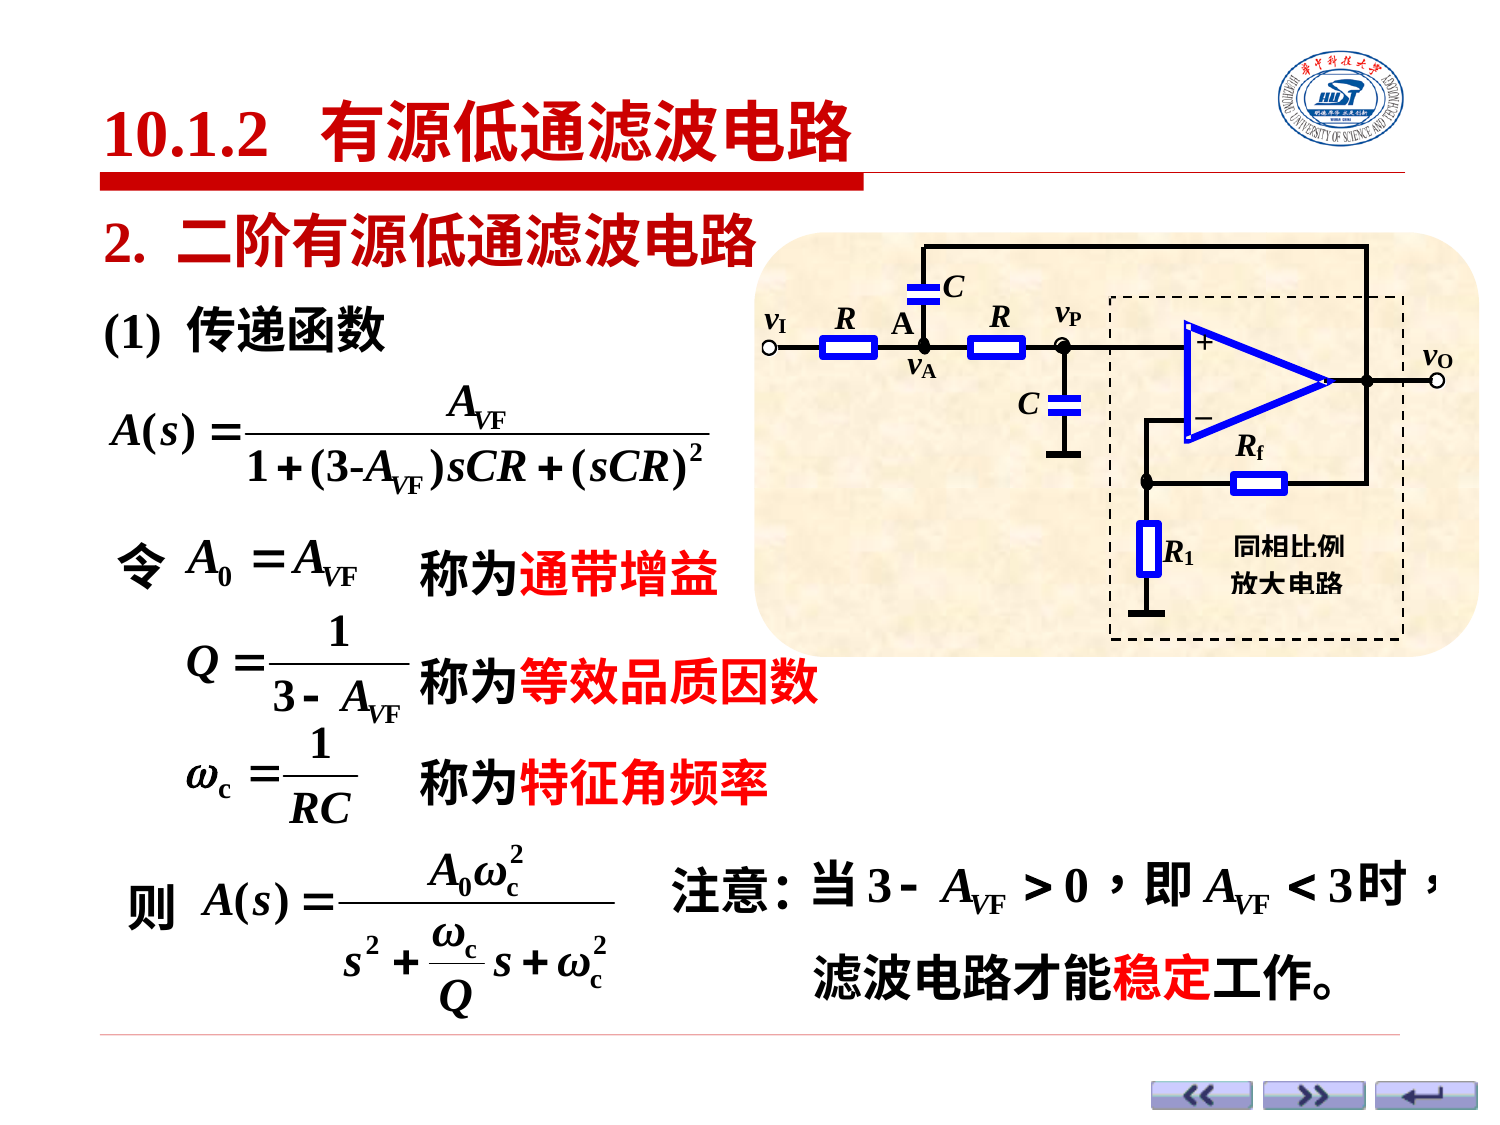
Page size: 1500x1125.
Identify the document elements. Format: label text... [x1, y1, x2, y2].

text_box 2. 二阶有源低通滤波电路 [88, 196, 1247, 282]
picture [1263, 1081, 1366, 1110]
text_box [754, 232, 1480, 657]
text_box 称为等效品质因数 [420, 637, 880, 719]
text_box 称为特征角频率 [404, 737, 805, 819]
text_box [655, 846, 1436, 1010]
picture [1151, 1081, 1253, 1110]
text_box (1) 传递函数 [88, 285, 453, 366]
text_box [180, 599, 420, 735]
text_box 10.1.2 有源低通滤波电路 [87, 81, 1187, 177]
text_box 则 [112, 863, 192, 944]
picture [1375, 1081, 1478, 1110]
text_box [179, 711, 368, 834]
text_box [175, 523, 368, 599]
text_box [100, 372, 718, 504]
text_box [192, 832, 625, 1031]
text_box 称为通带增益 [404, 529, 754, 610]
picture [1269, 42, 1413, 151]
text_box 令 [101, 522, 227, 603]
